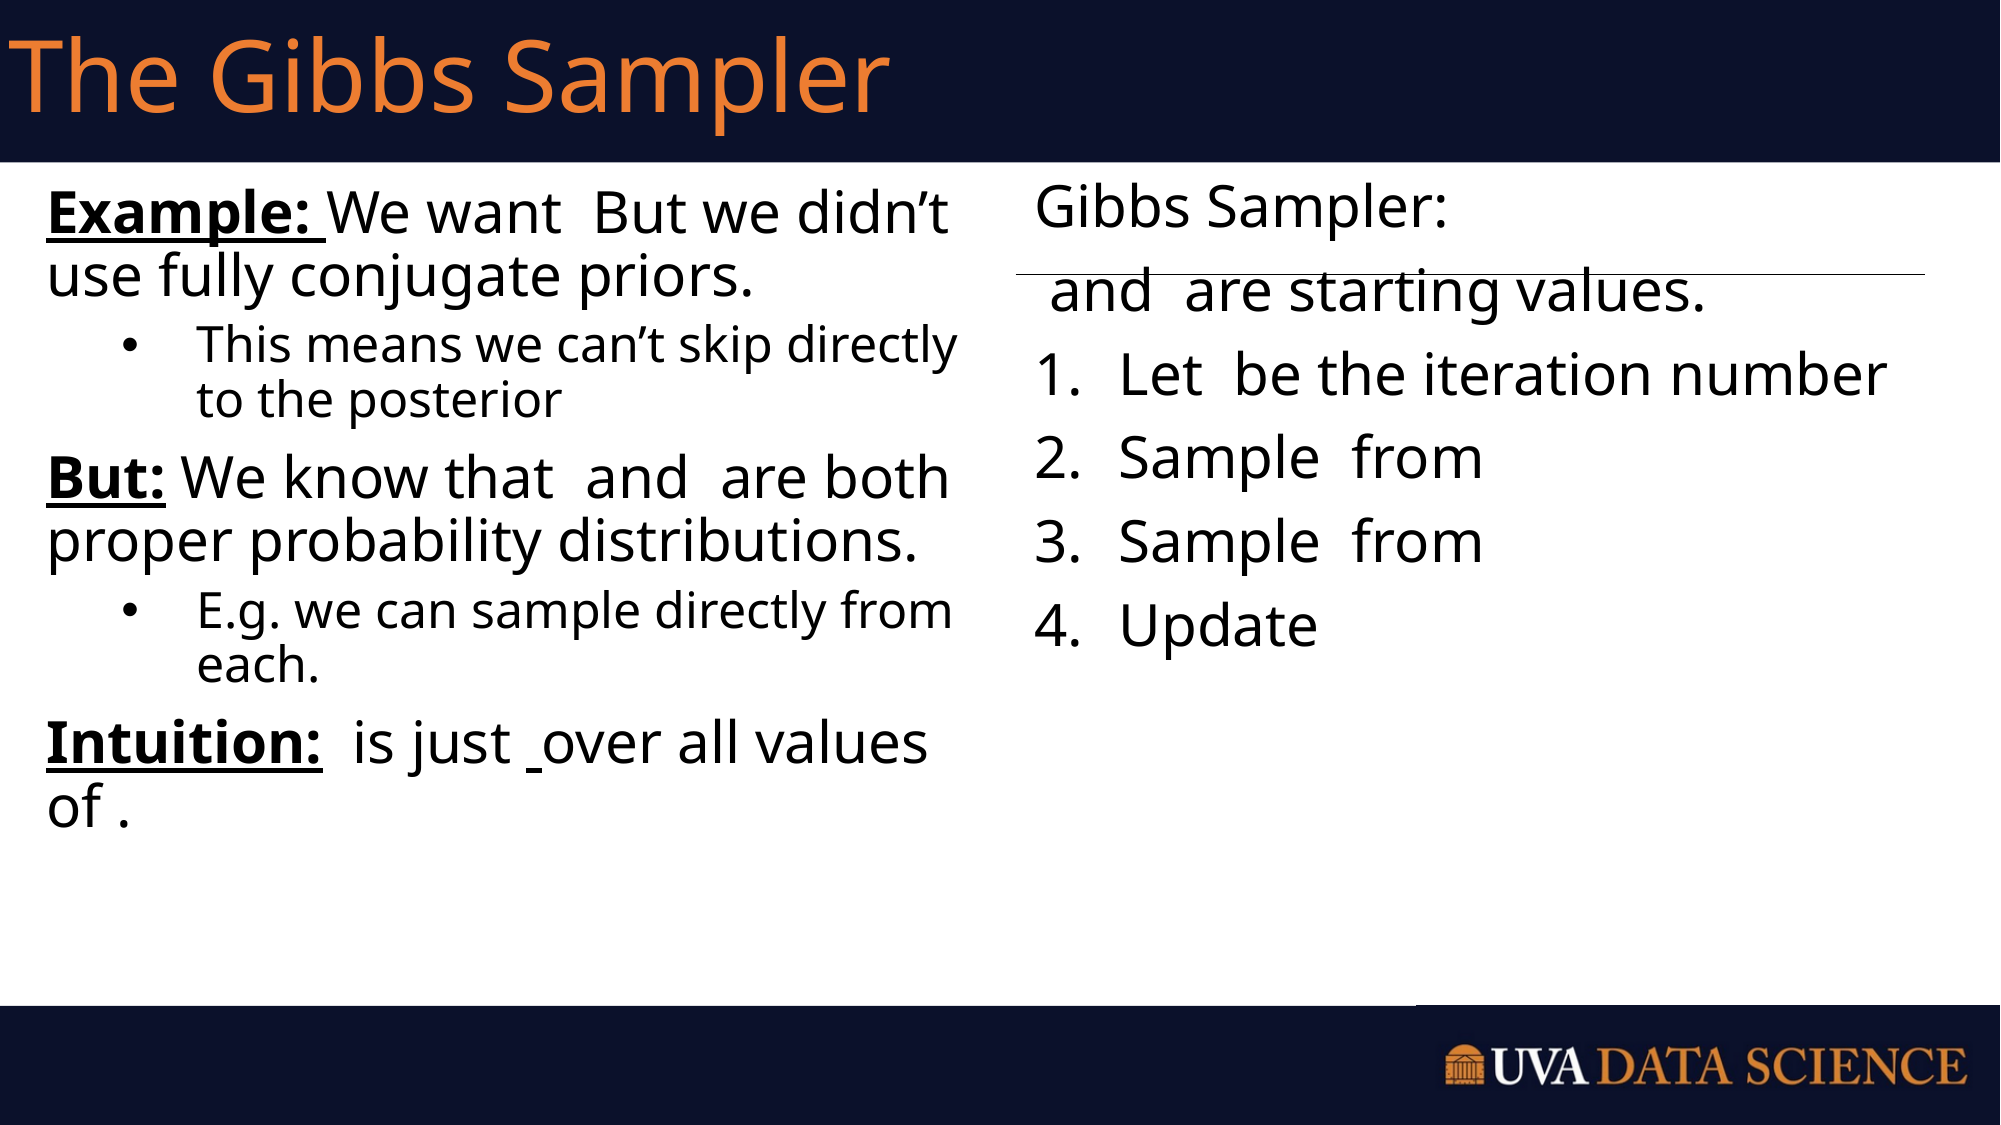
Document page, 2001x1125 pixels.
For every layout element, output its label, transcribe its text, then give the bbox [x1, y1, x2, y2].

text_box [0, 0, 2000, 164]
picture [1416, 1005, 2000, 1125]
text_box The Gibbs Sampler [0, 4, 908, 140]
text_box [0, 1005, 1415, 1125]
